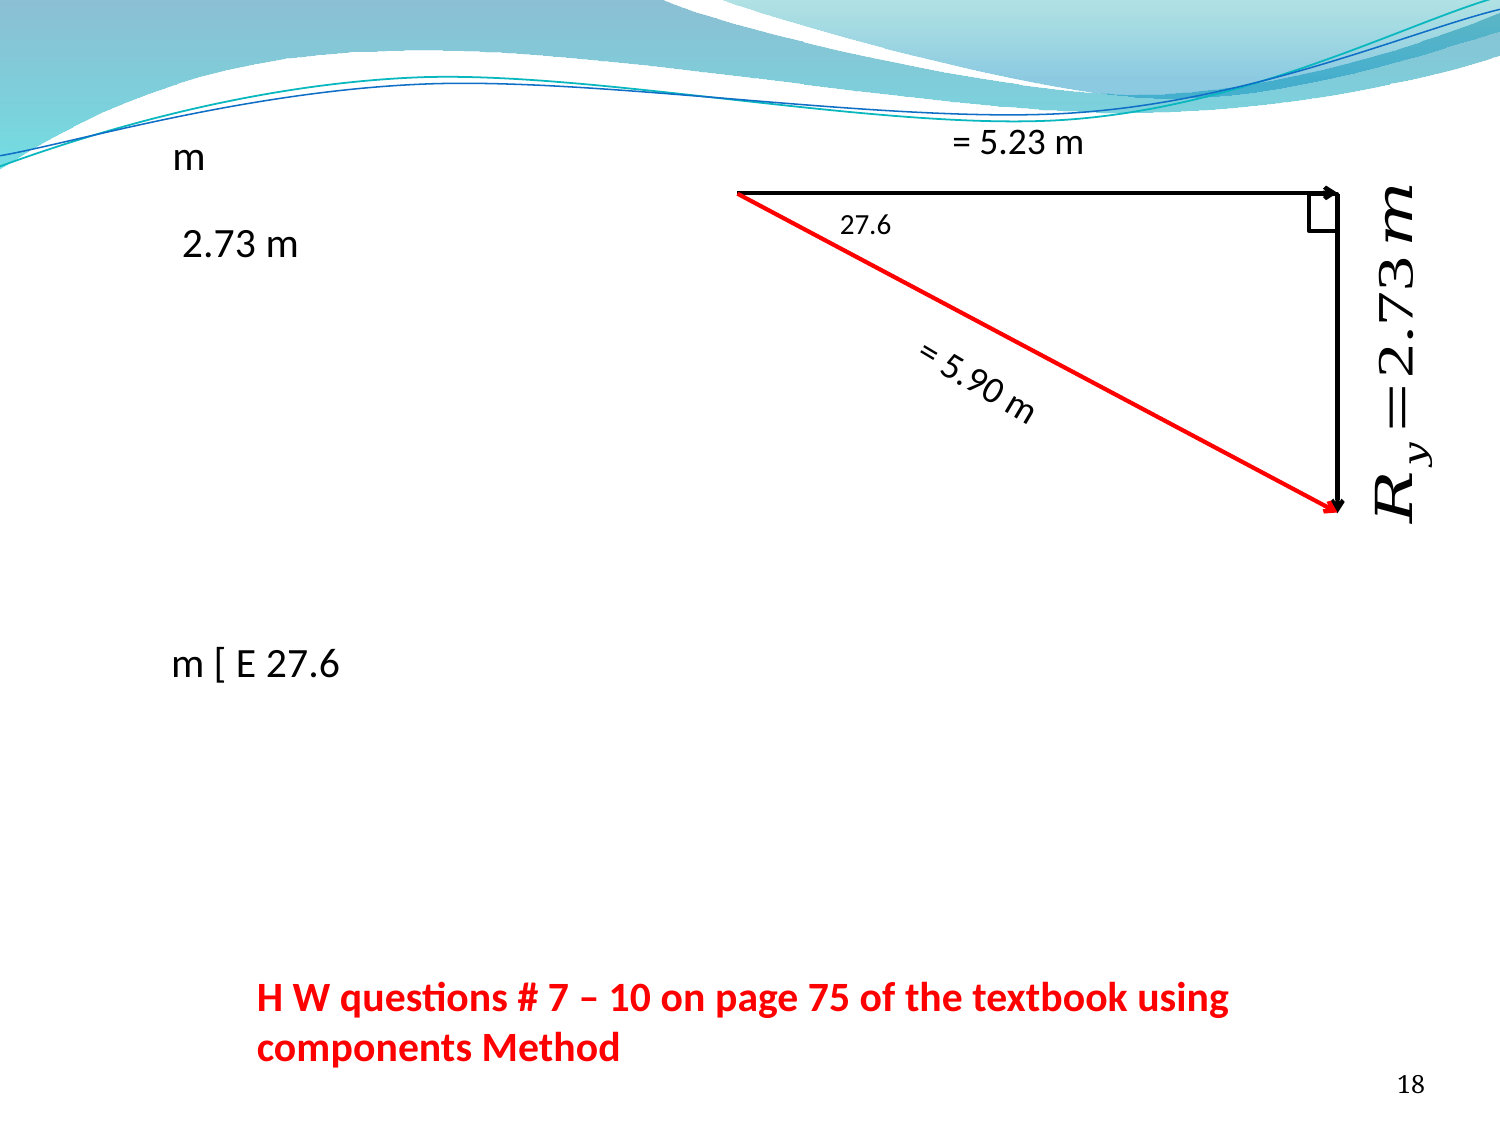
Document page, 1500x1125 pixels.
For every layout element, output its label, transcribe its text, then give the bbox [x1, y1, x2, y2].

slide_number 18 [1299, 1042, 1425, 1103]
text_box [737, 193, 1338, 513]
text_box H W questions # 7 – 10 on page 75 of the textbook using components Method [242, 962, 1305, 1077]
